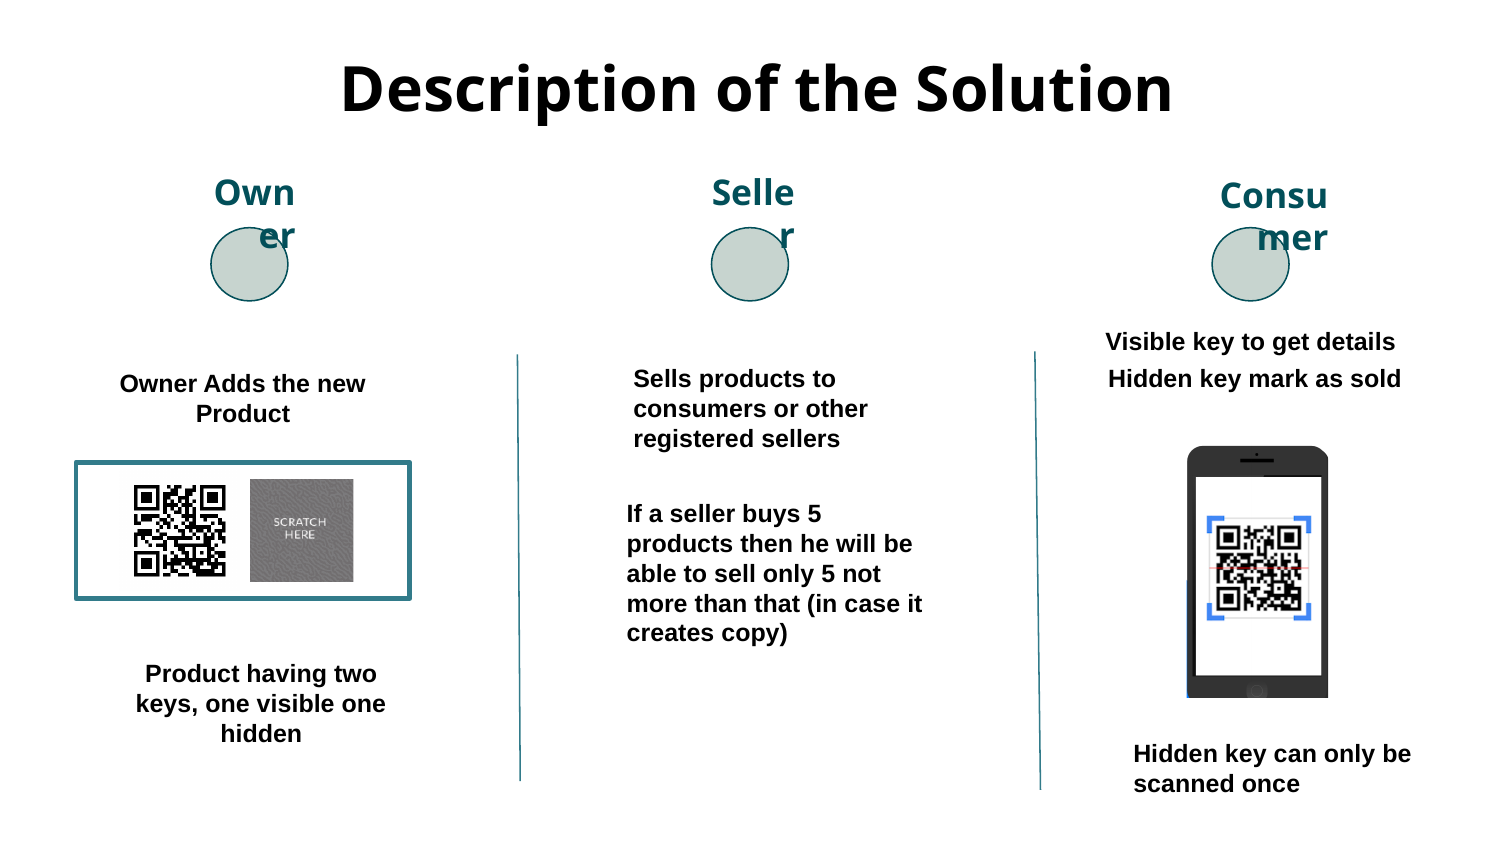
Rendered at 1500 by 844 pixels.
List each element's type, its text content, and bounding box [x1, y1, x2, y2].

text_box Visible key to get details [1090, 310, 1425, 371]
text_box [211, 271, 288, 301]
picture [119, 470, 240, 591]
text_box [1213, 273, 1288, 301]
title Description of the Solution [282, 33, 1234, 136]
text_box Hidden key can only be scanned once [1118, 722, 1453, 813]
text_box If a seller buys 5 products then he will be able to sell only 5 not more than that (in case it creates copy) [611, 482, 946, 662]
picture [1186, 442, 1329, 698]
text_box Seller [690, 155, 810, 271]
text_box [75, 462, 410, 599]
text_box Hidden key mark as sold [1093, 347, 1428, 408]
text_box Consumer [1171, 157, 1344, 273]
text_box Owner Adds the new Product [93, 352, 393, 442]
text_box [517, 354, 521, 782]
picture [249, 479, 354, 582]
text_box Sells products to consumers or other registered sellers [618, 347, 953, 468]
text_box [1034, 350, 1041, 790]
text_box Product having two keys, one visible one hidden [100, 642, 422, 763]
text_box Owner [190, 155, 311, 271]
text_box [712, 271, 788, 301]
